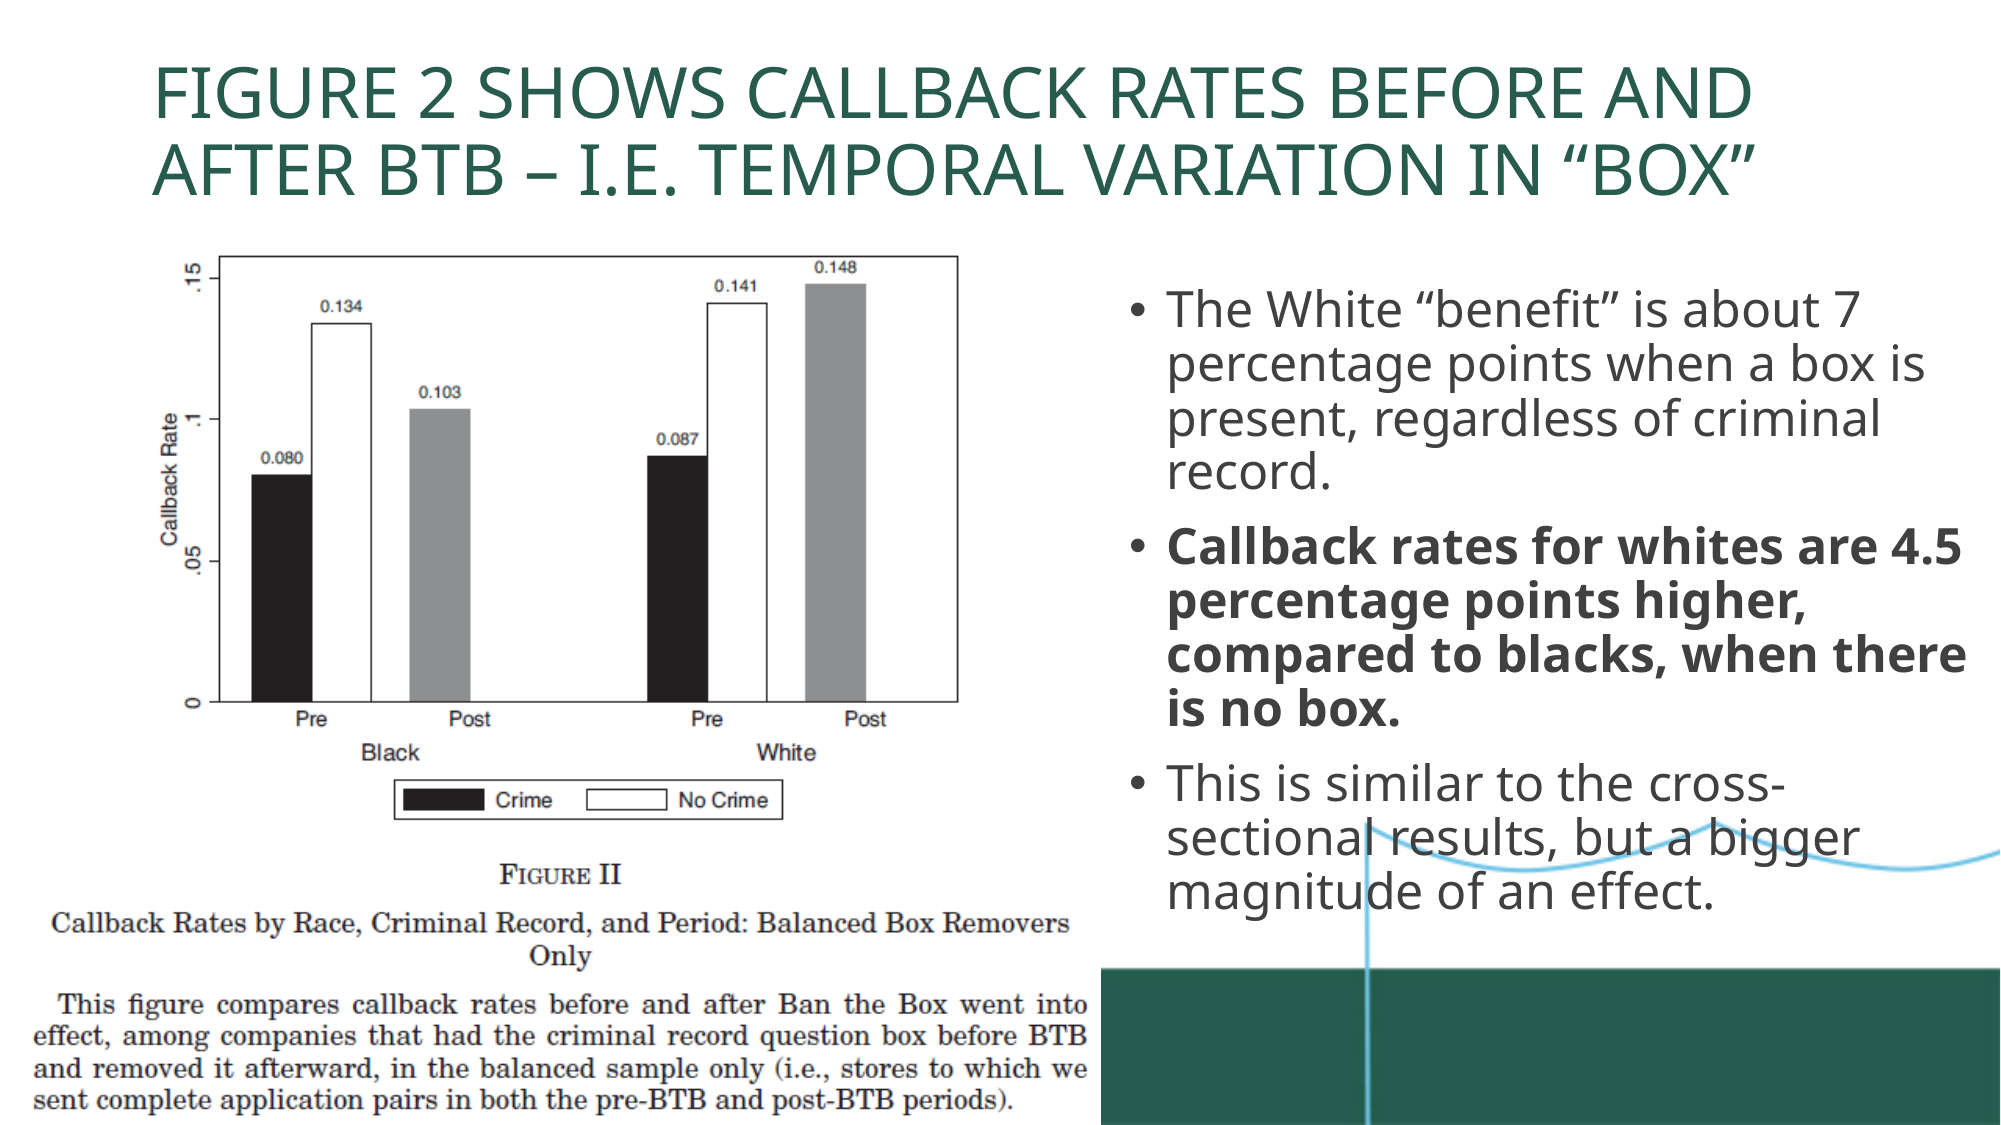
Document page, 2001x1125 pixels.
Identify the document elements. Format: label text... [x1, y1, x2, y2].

title Figure 2 shows callback rates before and after BTB – i.e. temporal variation in “box” [137, 25, 1863, 243]
list The White “benefit” is about 7 percentage points when a box is present, regardless of criminal record. Callback rates for whites are 4.5 percentage points higher, compared to blacks, when there is no box. This is similar to the cross-sectional results, but a bigger magnitude of an effect. [1114, 277, 1989, 992]
picture [0, 0, 2001, 1125]
